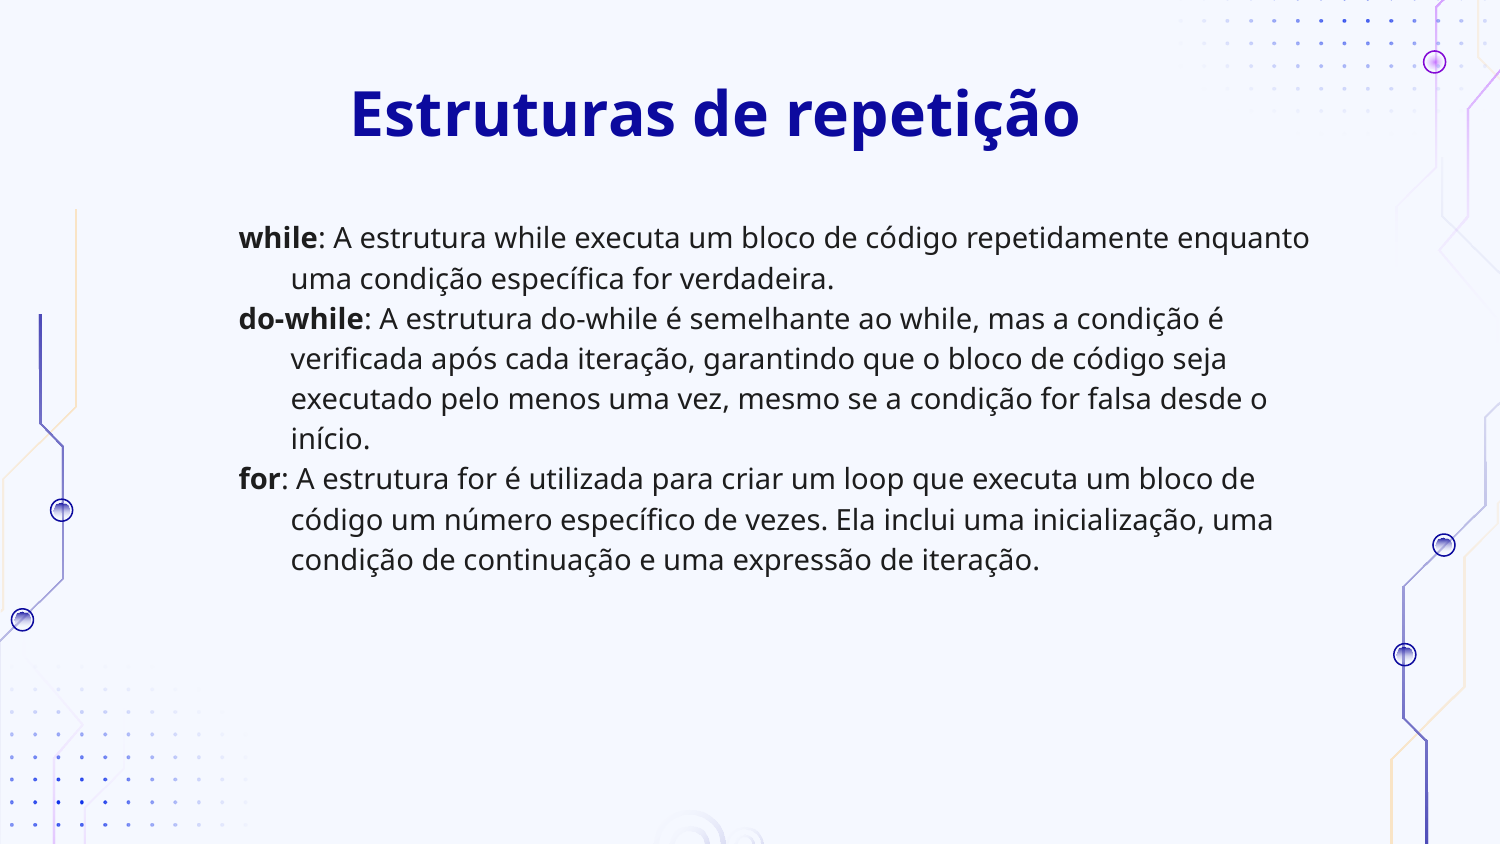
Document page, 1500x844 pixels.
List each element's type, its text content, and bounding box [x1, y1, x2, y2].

subtitle while: A estrutura while executa um bloco de código repetidamente enquanto uma condição específica for verdadeira. do-while: A estrutura do-while é semelhante ao while, mas a condição é verificada após cada iteração, garantindo que o bloco de código seja executado pelo menos uma vez, mesmo se a condição for falsa desde o início. for: A estrutura for é utilizada para criar um loop que executa um bloco de código um número específico de vezes. Ela inclui uma inicialização, uma condição de continuação e uma expressão de iteração. [200, 199, 1344, 774]
title Estruturas de repetição [116, 58, 1315, 153]
picture [1161, 0, 1500, 136]
picture [1, 634, 277, 844]
